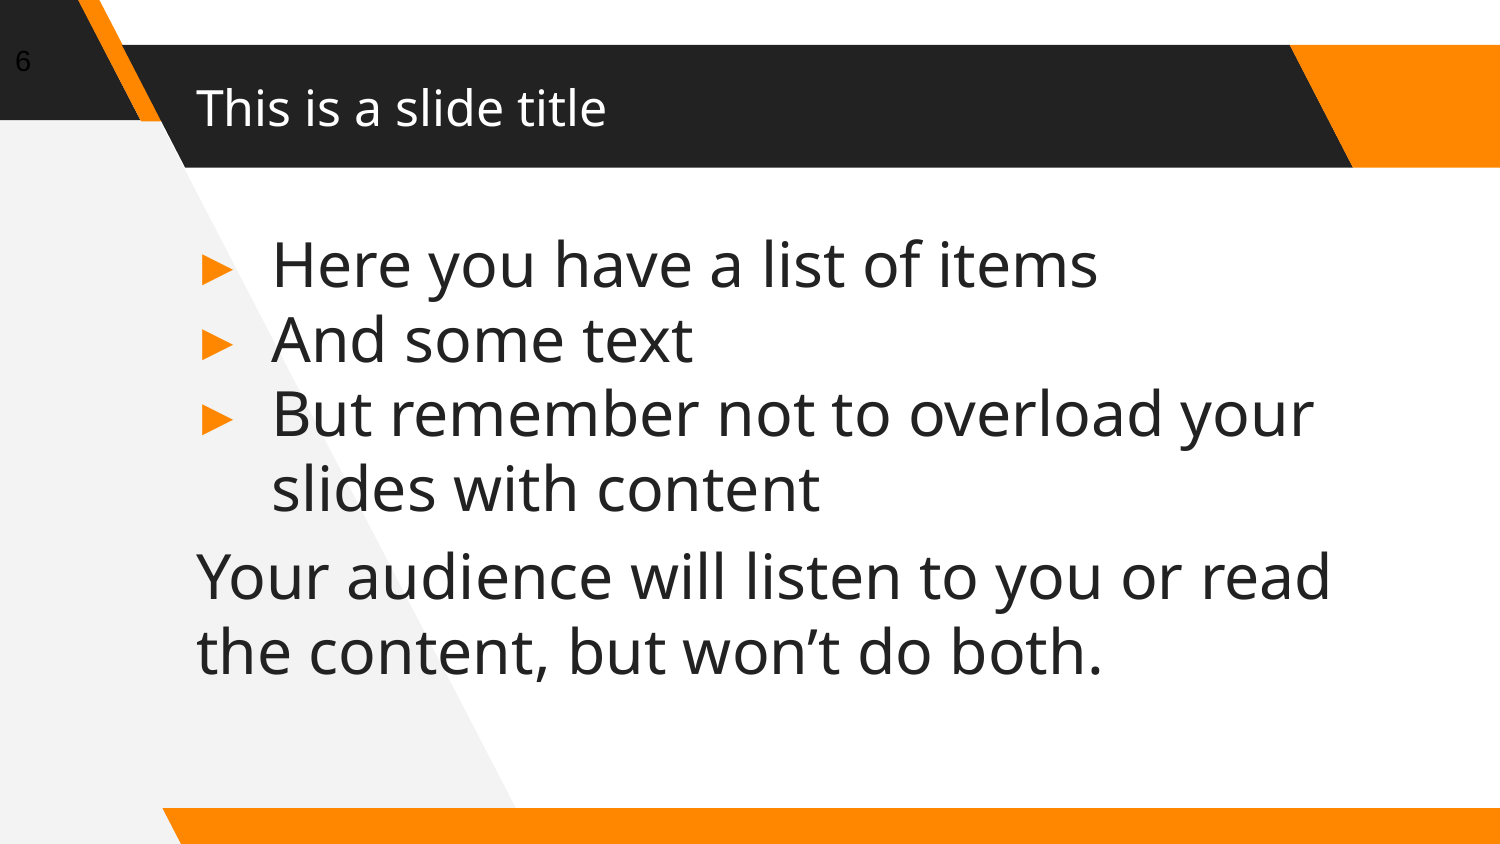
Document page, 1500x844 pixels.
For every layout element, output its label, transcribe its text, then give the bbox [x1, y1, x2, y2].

list Here you have a list of items And some text But remember not to overload your slides with content Your audience will listen to you or read the content, but won’t do both. [181, 209, 1425, 808]
slide_number ‹#› [0, 0, 98, 121]
title This is a slide title [181, 45, 1285, 169]
